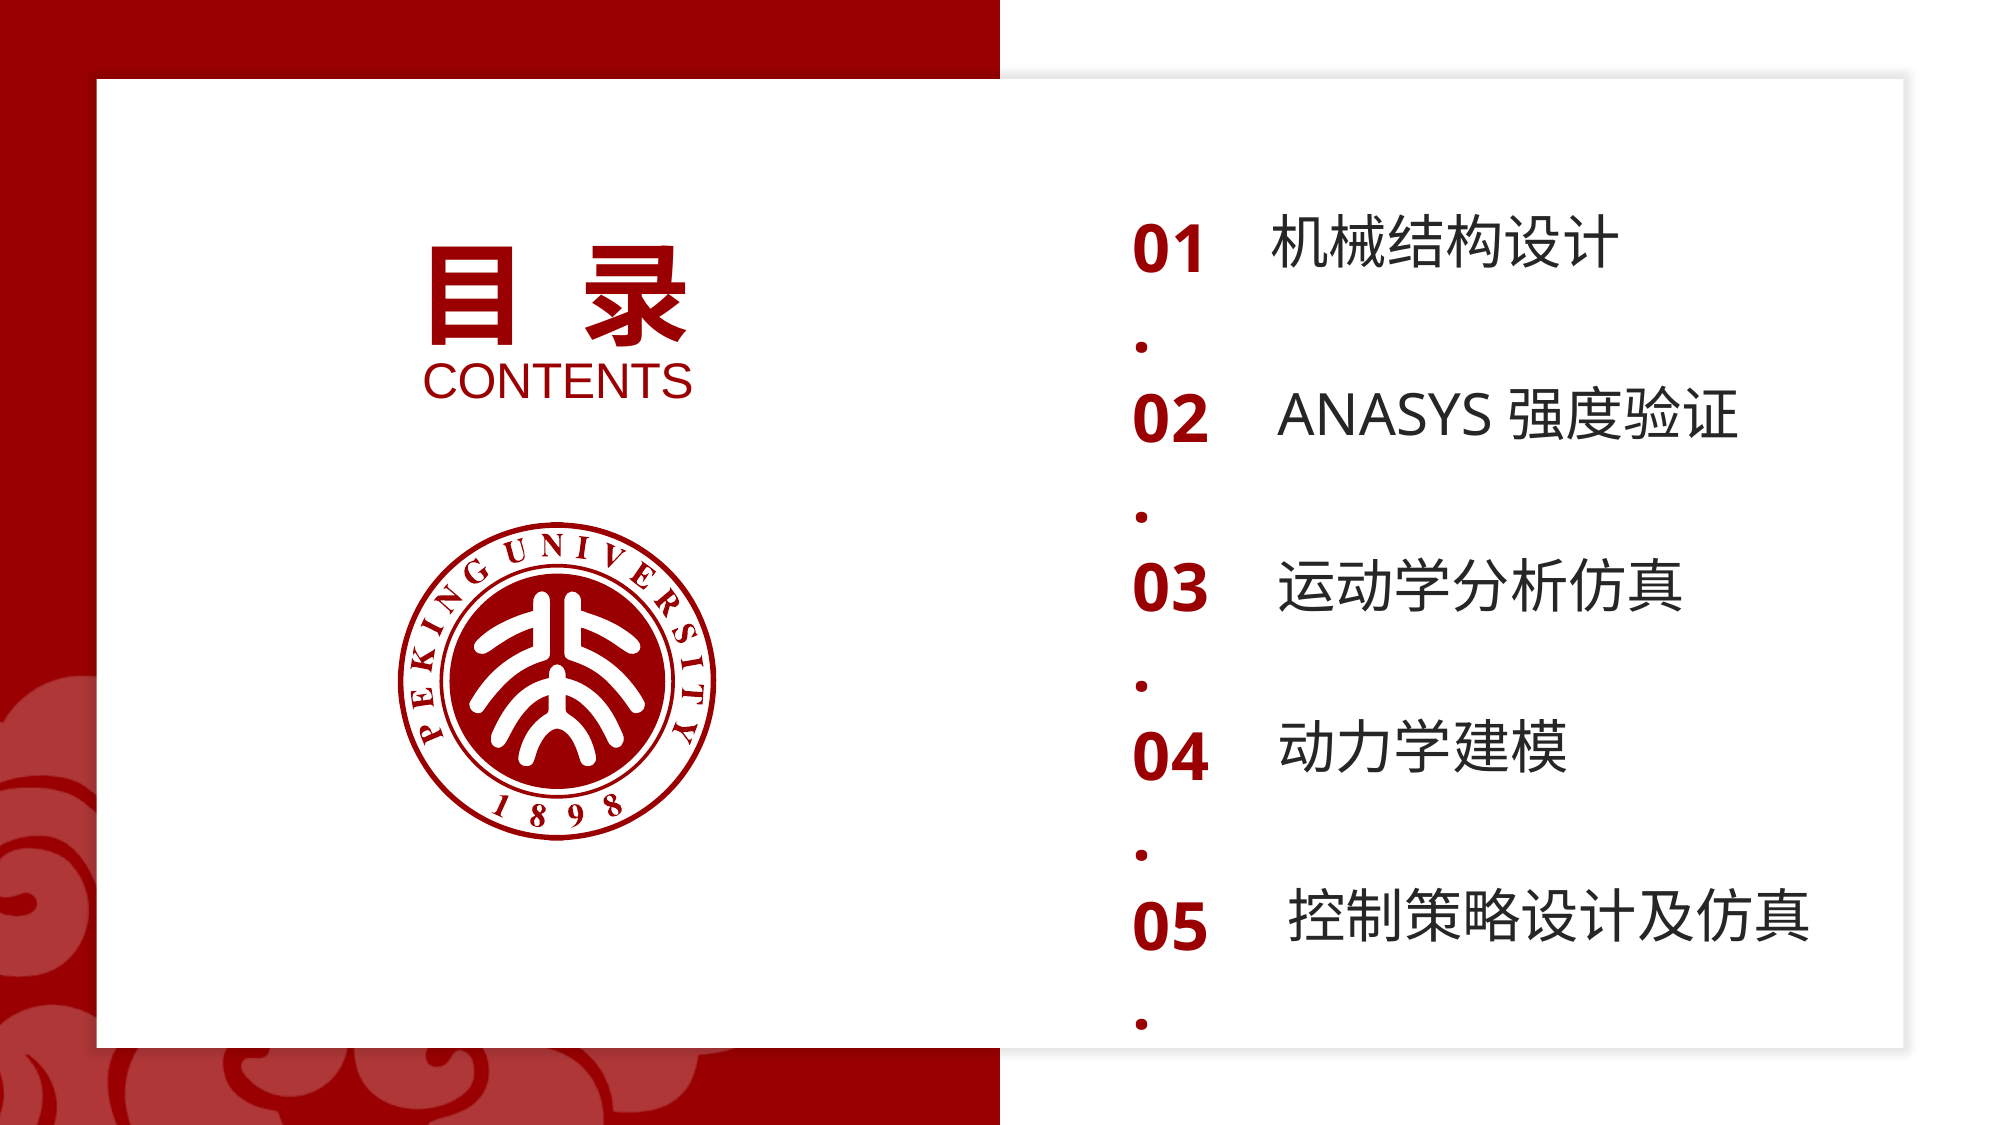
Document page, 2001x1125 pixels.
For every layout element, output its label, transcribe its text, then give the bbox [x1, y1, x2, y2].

list 运动学分析仿真 [1262, 549, 1856, 630]
list ANASYS强度验证 [1262, 377, 1764, 458]
picture [0, 552, 831, 1125]
text_box 动力学建模 [1262, 711, 1856, 792]
list 机械结构设计 [1255, 205, 1758, 286]
text_box 控制策略设计及仿真 [1272, 879, 1866, 960]
